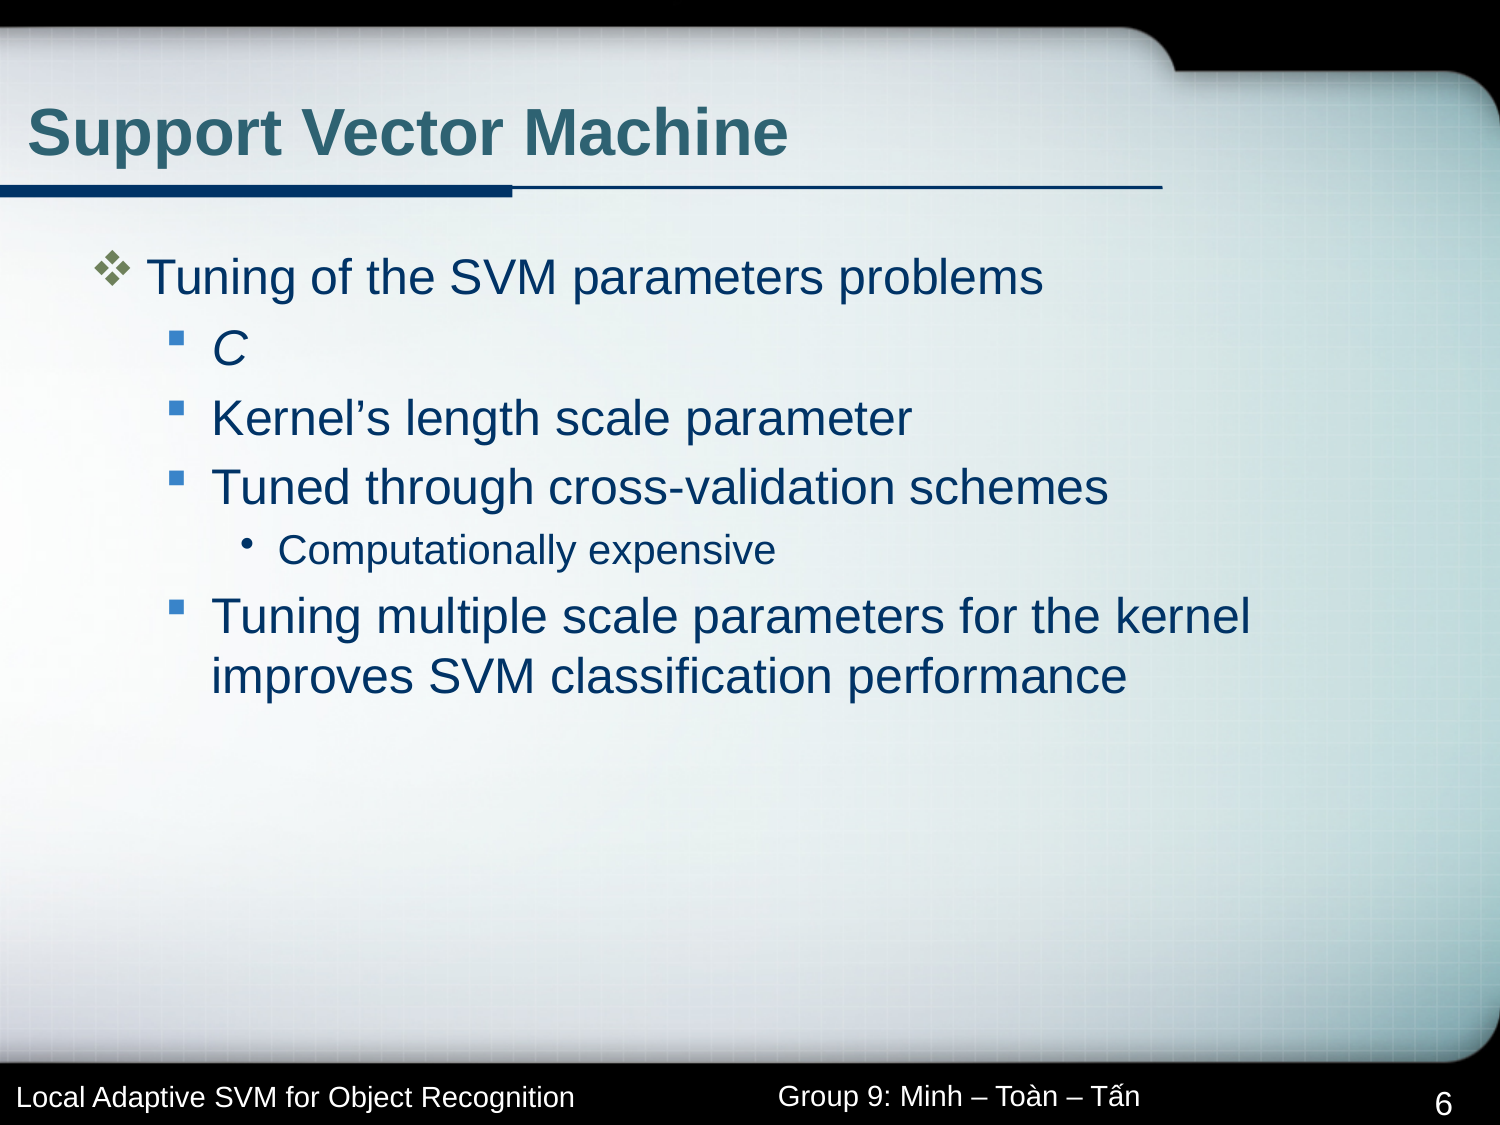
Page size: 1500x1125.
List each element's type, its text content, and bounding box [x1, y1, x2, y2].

title Support Vector Machine [12, 82, 1425, 175]
slide_number 6 [1400, 1074, 1488, 1115]
picture [0, 0, 1500, 1125]
